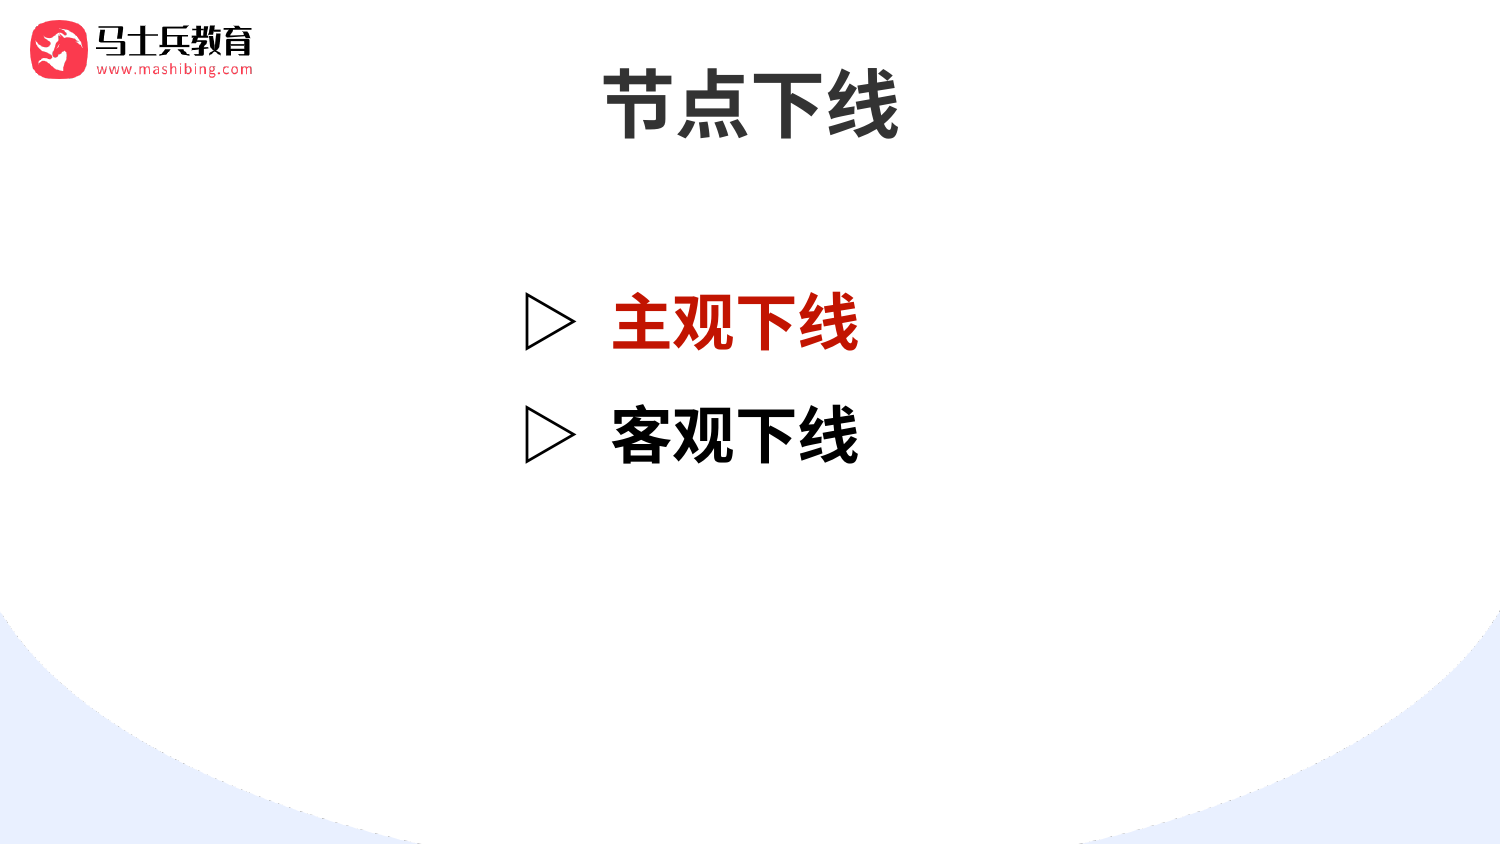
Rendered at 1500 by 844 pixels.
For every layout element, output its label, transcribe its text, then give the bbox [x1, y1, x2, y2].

picture [0, 610, 1500, 844]
text_box ▷ 主观下线 ▷ 客观下线 [504, 184, 1284, 610]
text_box 节点下线 [285, 33, 1215, 171]
picture [30, 20, 252, 79]
